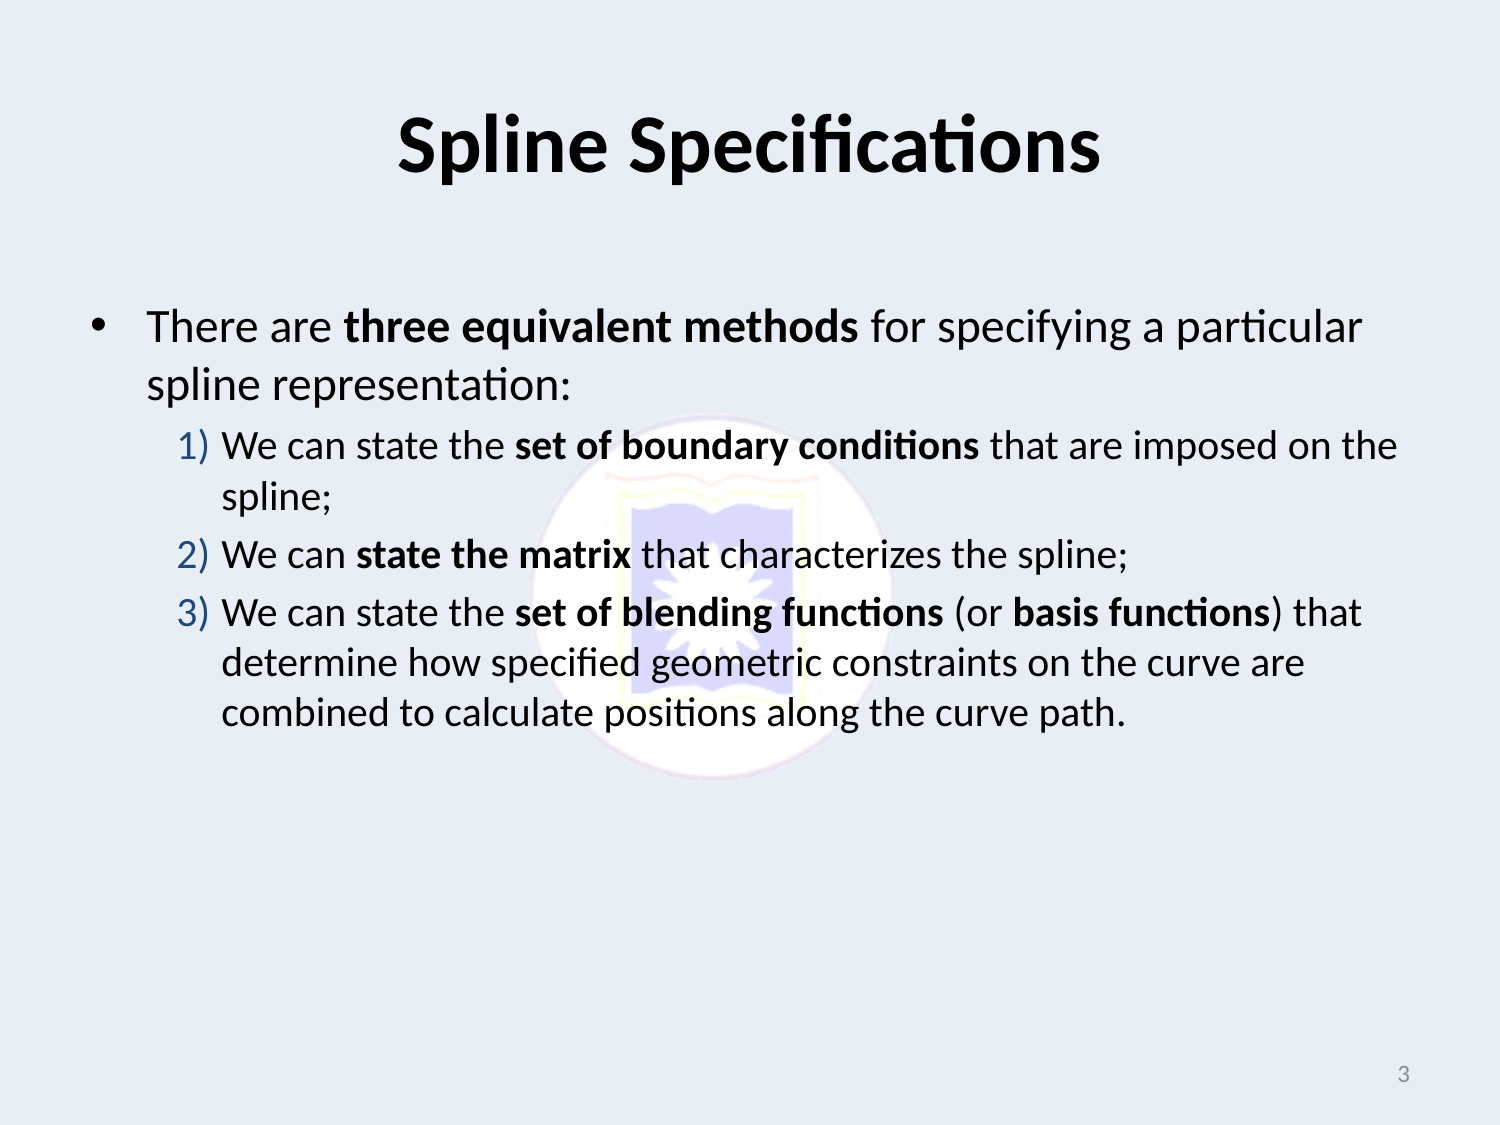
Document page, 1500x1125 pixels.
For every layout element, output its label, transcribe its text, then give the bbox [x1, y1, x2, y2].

title Spline Specifications [75, 45, 1425, 233]
list There are three equivalent methods for specifying a particular spline representation: We can state the set of boundary conditions that are imposed on the spline; We can state the matrix that characterizes the spline; We can state the set of blending functions (or basis functions) that determine how specified geometric constraints on the curve are combined to calculate positions along the curve path. [75, 287, 1425, 1005]
slide_number 3 [1074, 1042, 1425, 1103]
